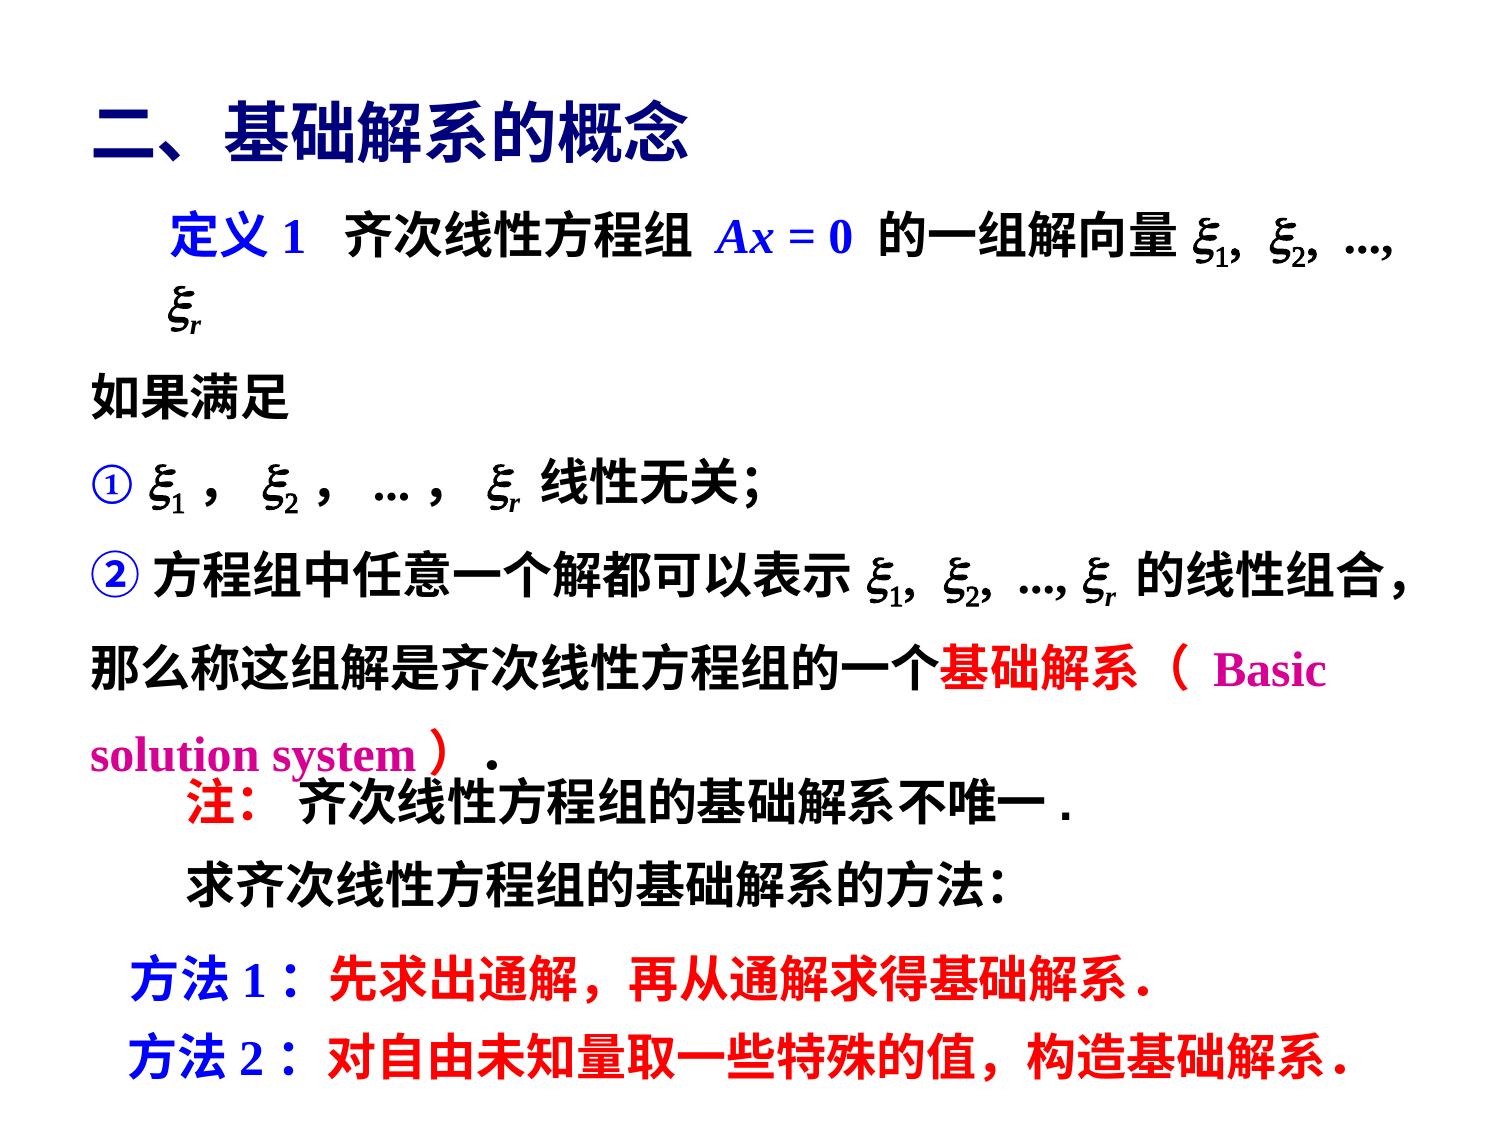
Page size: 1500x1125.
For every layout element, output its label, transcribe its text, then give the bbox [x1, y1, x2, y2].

text_box 方法2：对自由未知量取一些特殊的值，构造基础解系． [112, 1018, 1500, 1093]
list 定义1 齐次线性方程组 Ax = 0 的一组解向量x1, x2, ..., xr 如果满足 ① x1，x2，...，xr 线性无关； ②方程组中任意一个解都可以表示x1, x2, ..., xr 的线性组合， 那么称这组解是齐次线性方程组的一个基础解系（ Basic solution system）． [74, 196, 1426, 850]
title 二、基础解系的概念 [74, 18, 1426, 196]
text_box 方法1：先求出通解，再从通解求得基础解系． [115, 940, 1307, 1016]
text_box 求齐次线性方程组的基础解系的方法： [171, 846, 1306, 921]
text_box 注： 齐次线性方程组的基础解系不唯一. [171, 763, 1306, 838]
